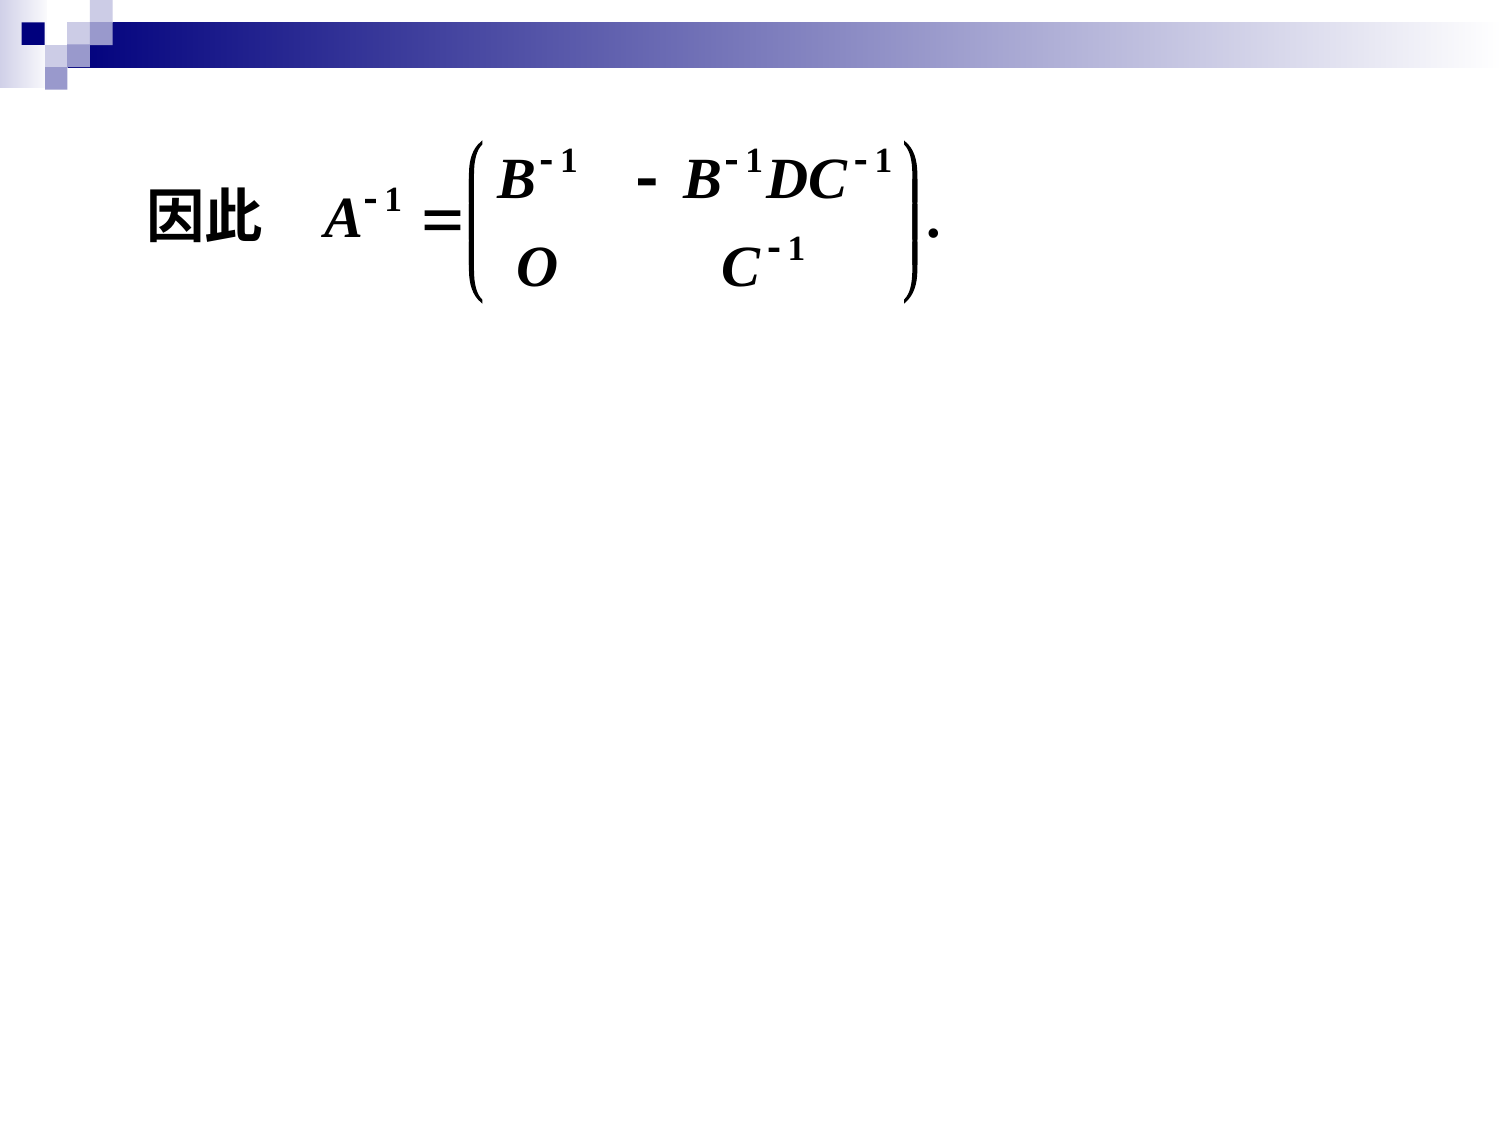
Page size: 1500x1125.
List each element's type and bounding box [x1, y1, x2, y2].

text_box [149, 137, 942, 307]
